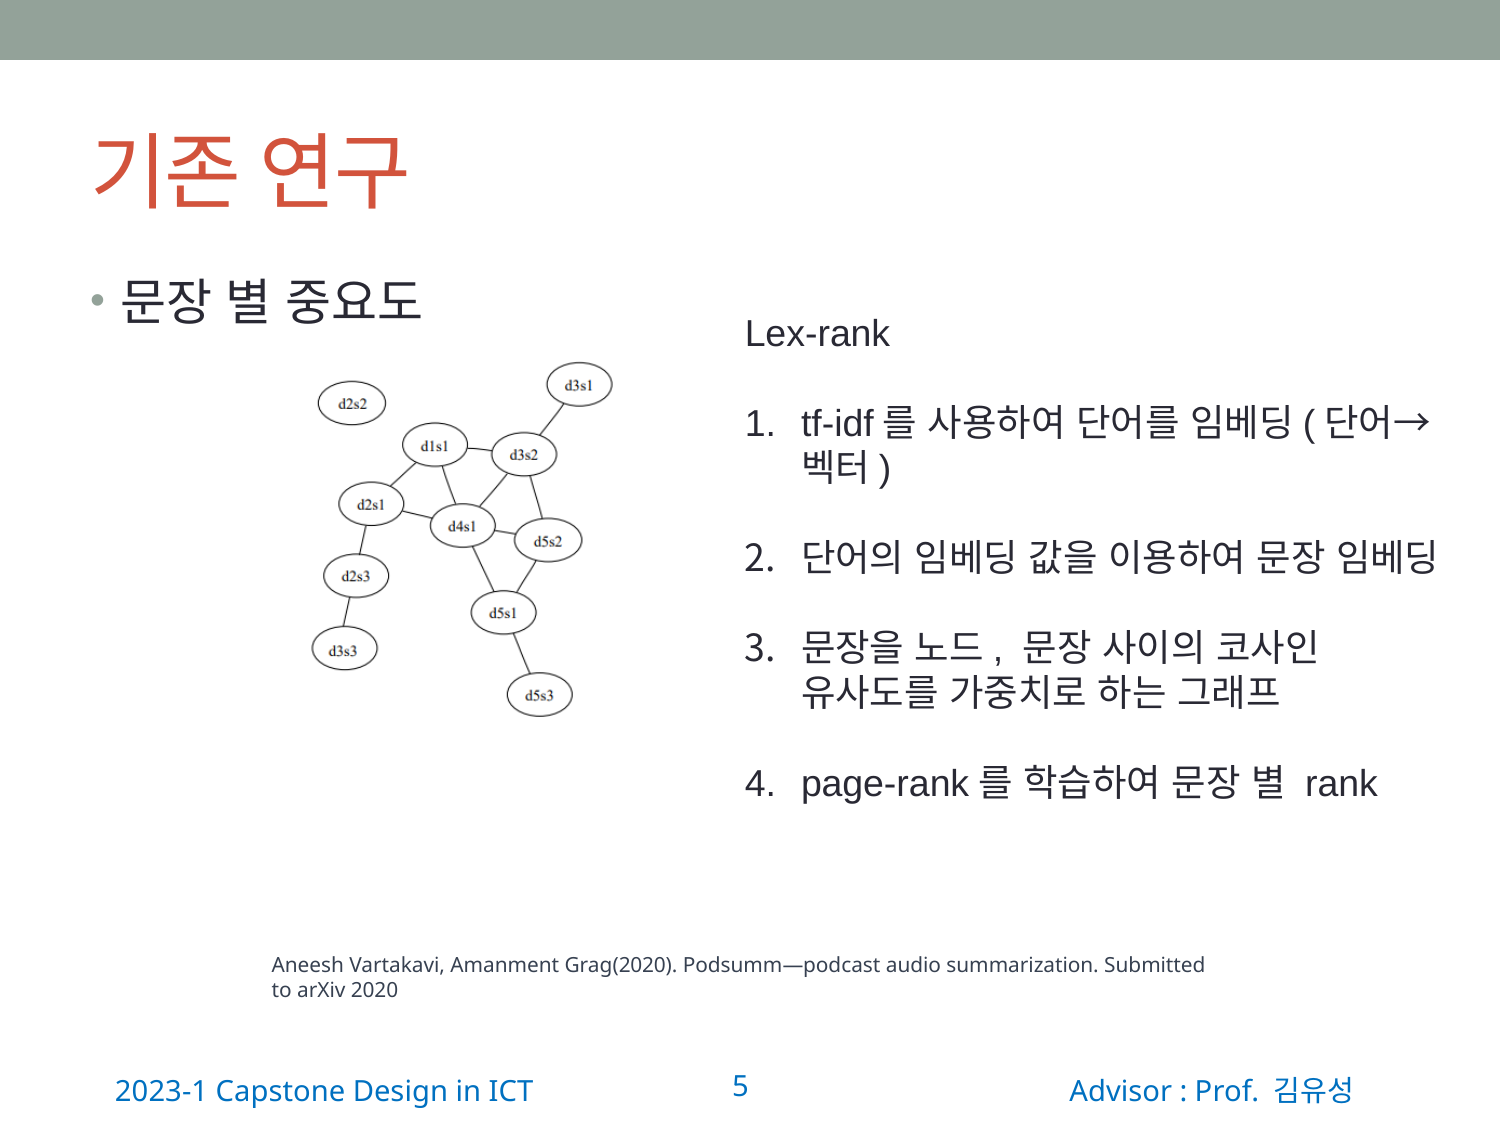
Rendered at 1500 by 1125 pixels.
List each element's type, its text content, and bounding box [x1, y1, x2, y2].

list 문장 별 중요도 [75, 262, 1425, 988]
text_box Lex-rank tf-idf를 사용하여 단어를 임베딩(단어→벡터) 단어의 임베딩 값을 이용하여 문장 임베딩 문장을 노드, 문장 사이의 코사인 유사도를 가중치로 하는 그래프 page-rank를 학습하여 문장 별 rank [729, 302, 1480, 812]
title 기존 연구 [75, 87, 1425, 250]
picture [129, 358, 753, 732]
text_box Aneesh Vartakavi, Amanment Grag(2020). Podsumm—podcast audio summarization. Submitted to arXiv 2020 [256, 944, 1236, 1055]
